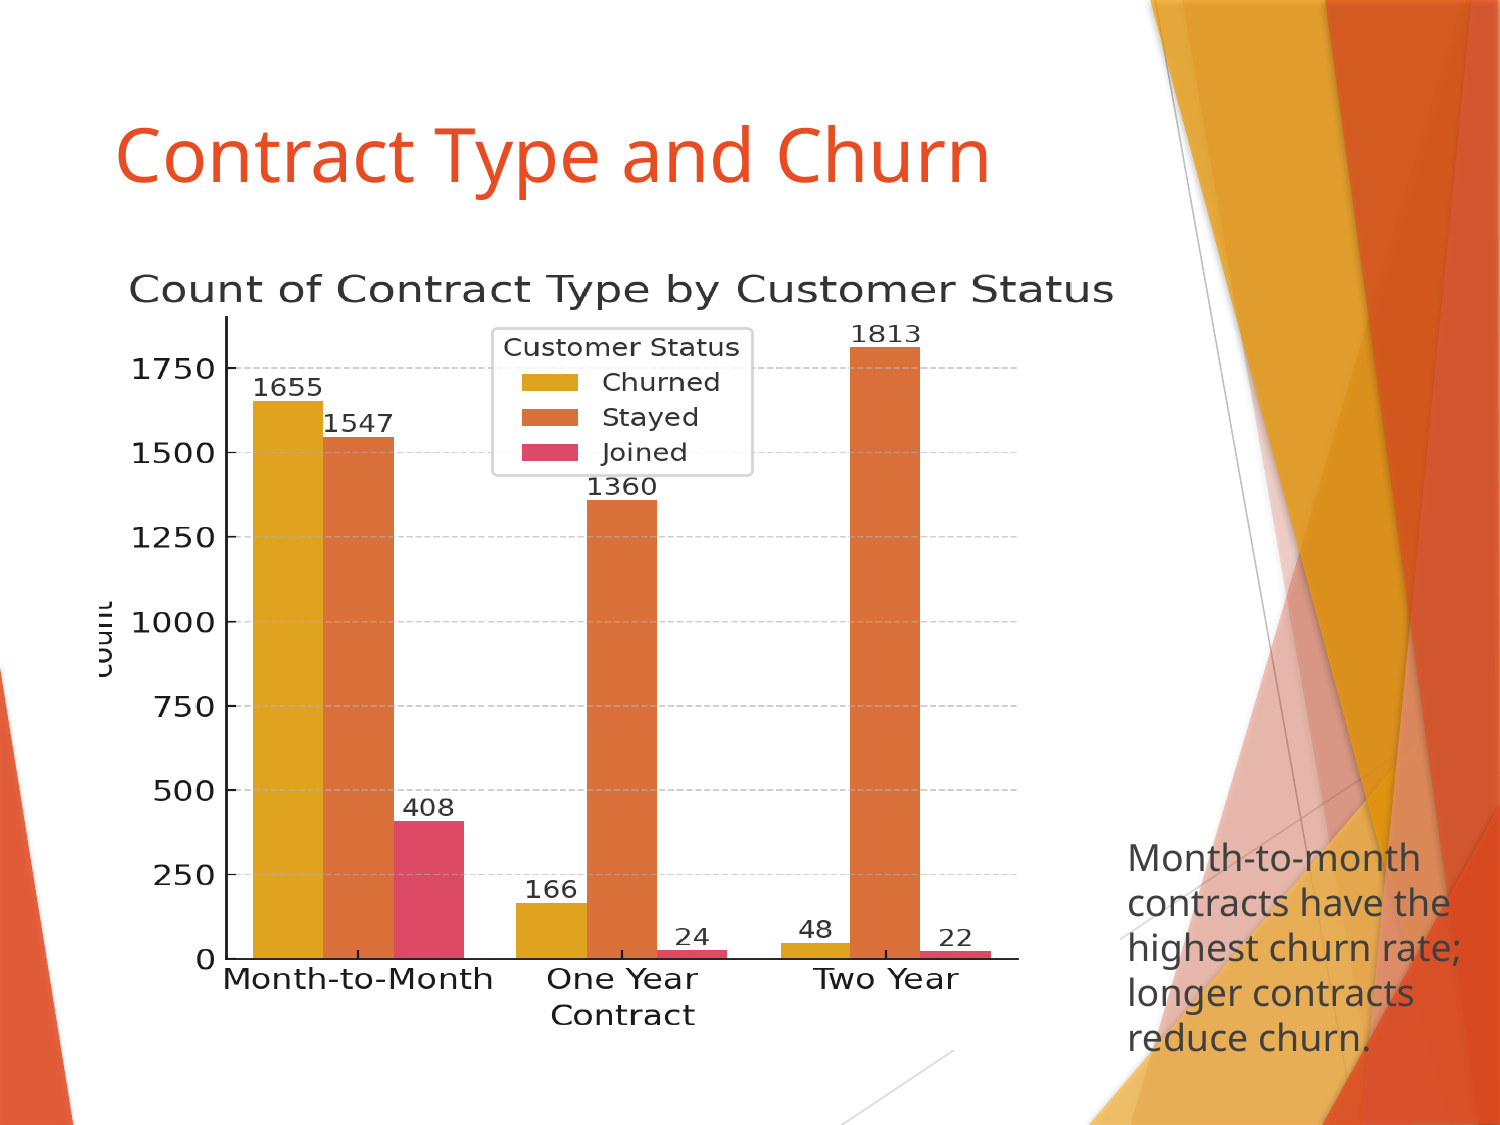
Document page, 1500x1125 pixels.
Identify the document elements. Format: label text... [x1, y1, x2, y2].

title Contract Type and Churn [99, 99, 1142, 317]
picture [99, 216, 1120, 1051]
text_box Month-to-month contracts have the highest churn rate; longer contracts reduce churn. [1112, 826, 1491, 1066]
